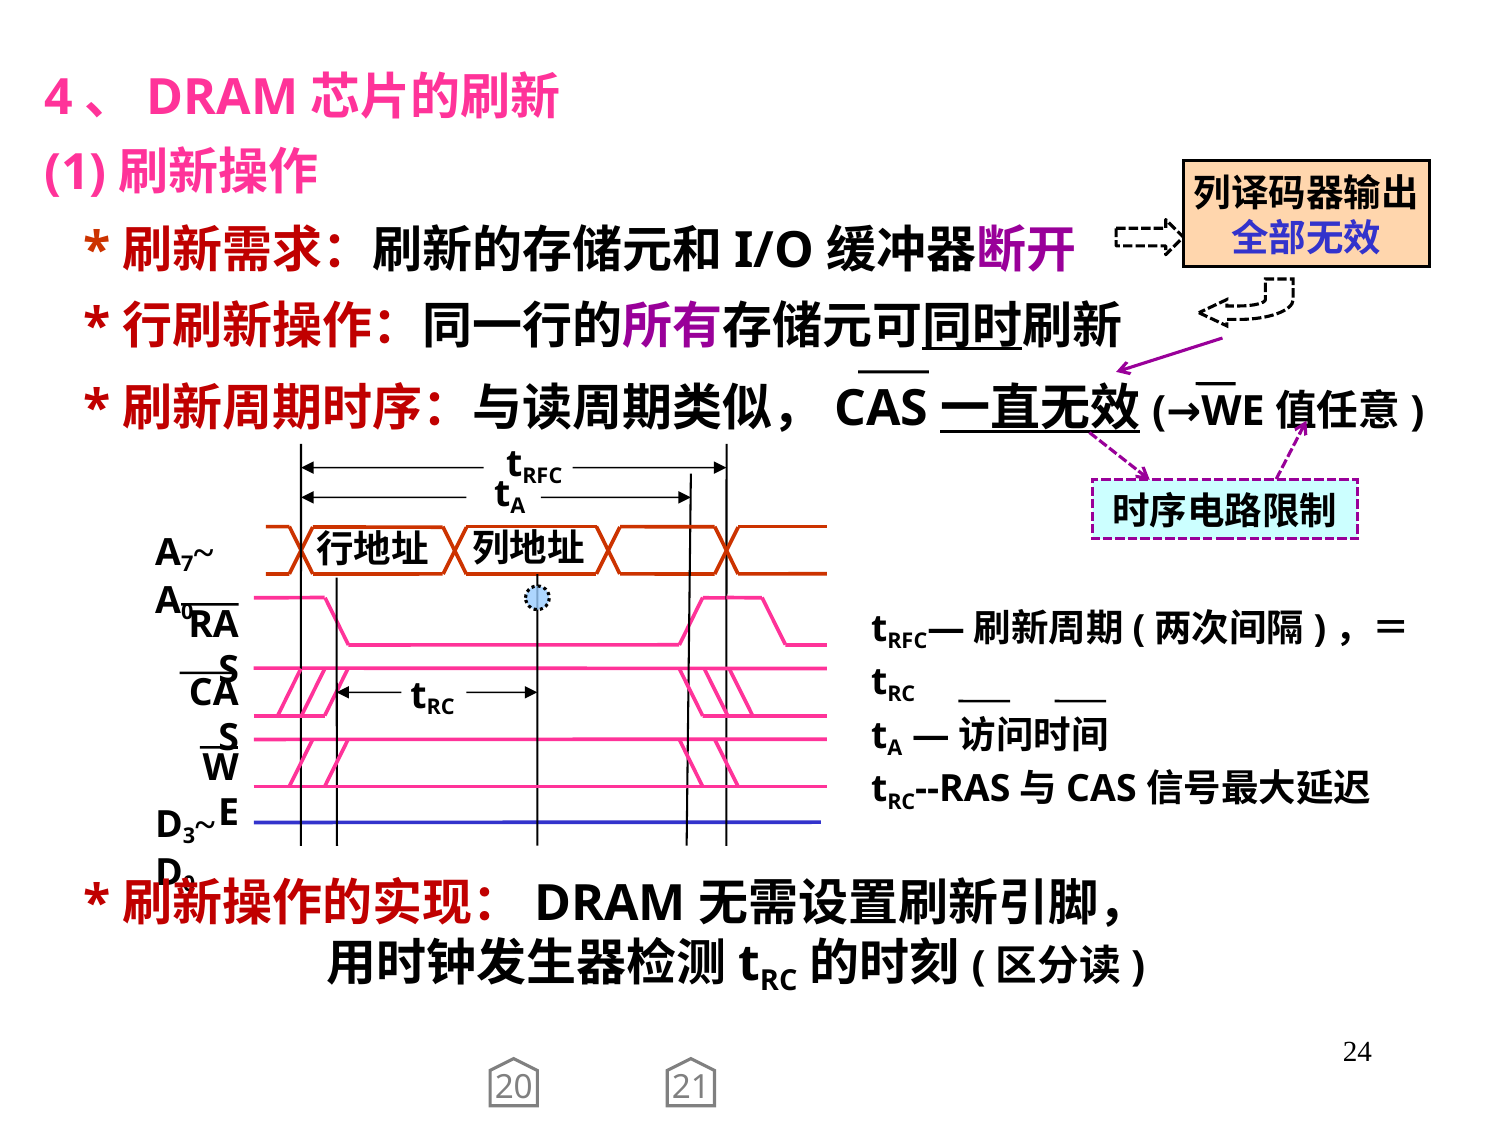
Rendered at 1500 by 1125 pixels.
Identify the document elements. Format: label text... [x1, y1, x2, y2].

text_box *刷新操作的实现：DRAM无需设置刷新引脚， 用时钟发生器检测tRC的时刻(区分读) [29, 848, 1459, 1004]
text_box *行刷新操作：同一行的所有存储元可同时刷新 [29, 270, 1430, 352]
text_box [1116, 219, 1184, 255]
text_box 20 [490, 1058, 538, 1106]
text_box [29, 353, 1471, 445]
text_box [151, 443, 1436, 847]
text_box *刷新需求：刷新的存储元和I/O缓冲器断开 [29, 195, 1471, 285]
text_box 21 [667, 1058, 715, 1106]
text_box 列译码器输出全部无效 [1183, 160, 1430, 267]
text_box [1198, 278, 1294, 326]
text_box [1115, 337, 1223, 373]
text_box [1089, 420, 1358, 540]
text_box 4、DRAM芯片的刷新 (1)刷新操作 [29, 42, 1471, 195]
slide_number 24 [1074, 1024, 1388, 1101]
